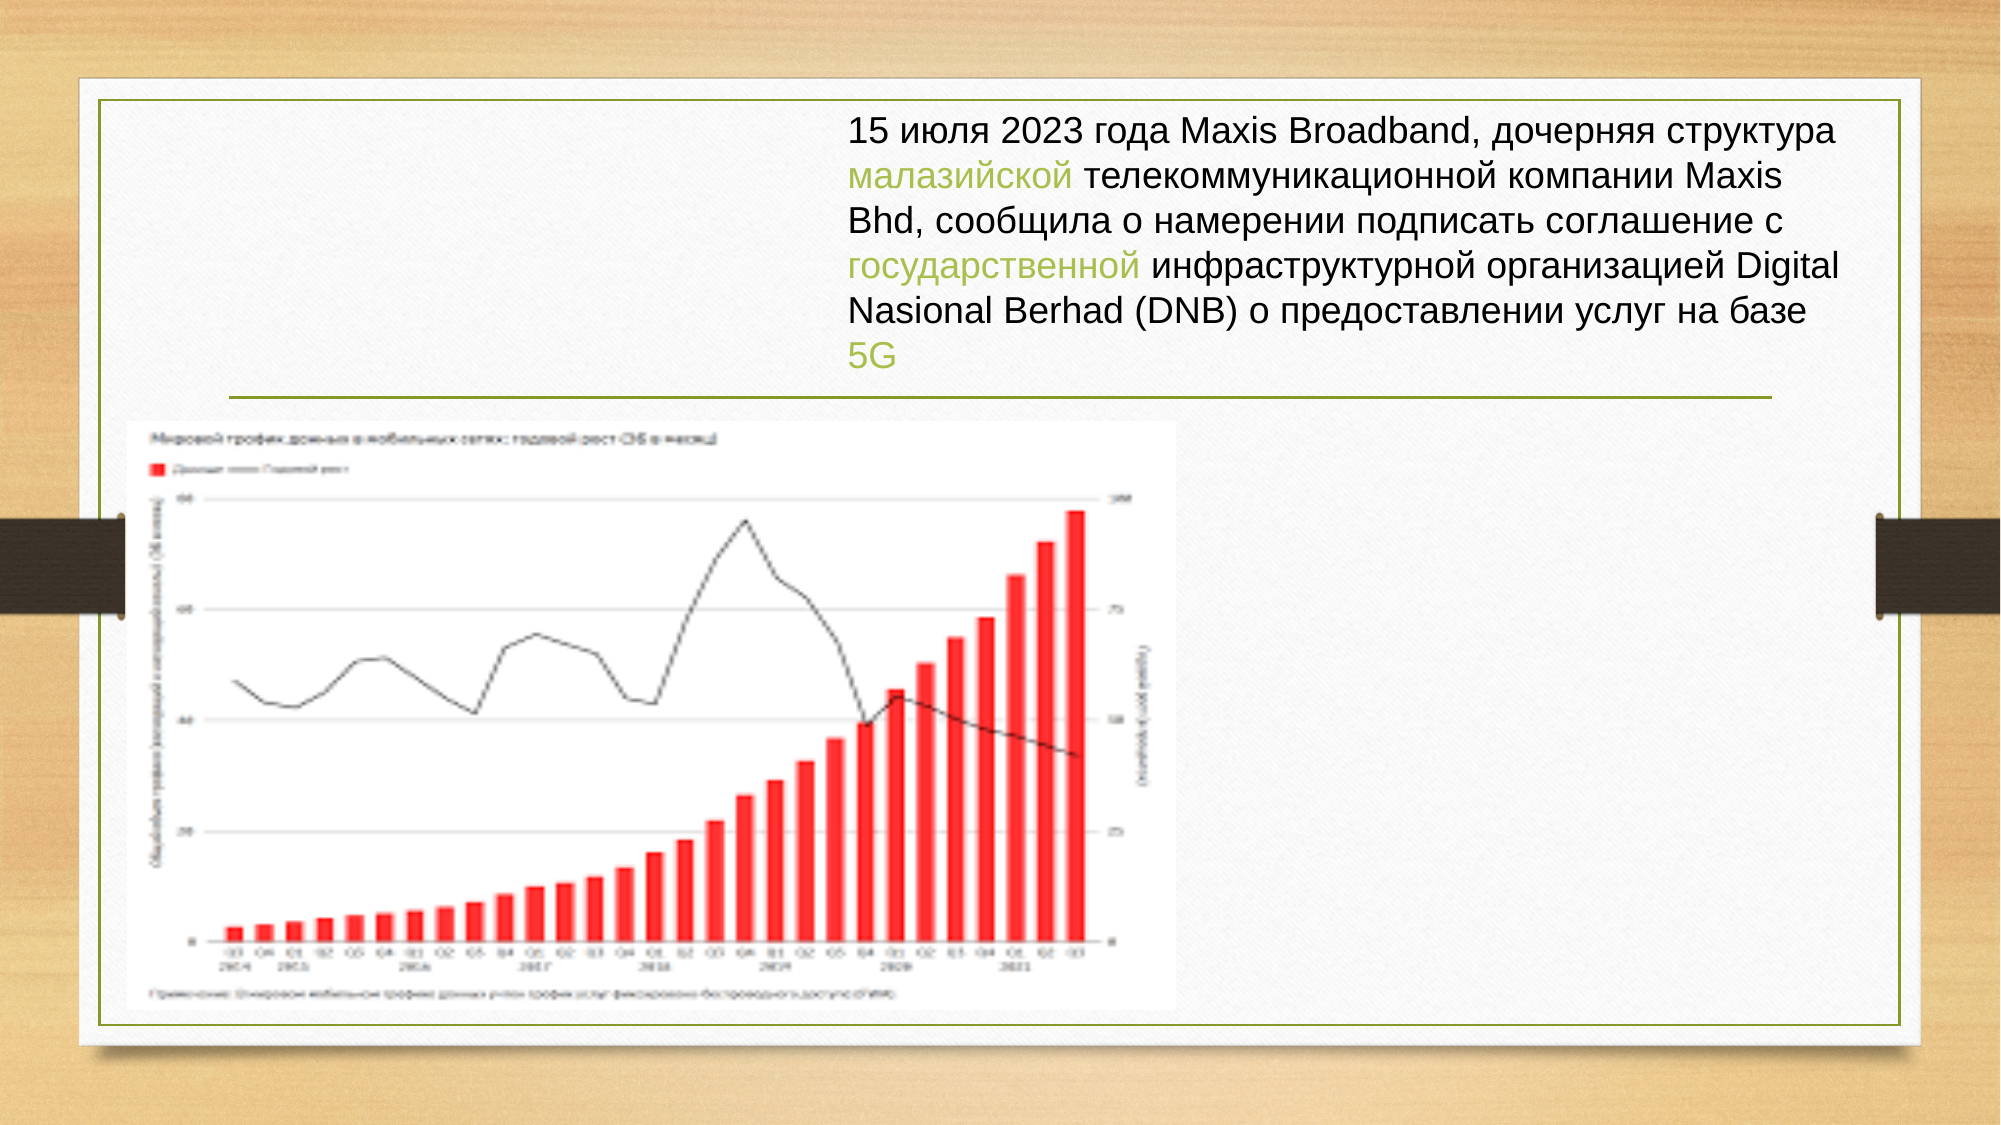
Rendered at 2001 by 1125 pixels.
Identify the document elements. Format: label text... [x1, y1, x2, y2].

text_box 15 июля 2023 года Maxis Broadband, дочерняя структура малазийской телекоммуникационной компании Maxis Bhd, сообщила о намерении подписать соглашение с государственной инфраструктурной организацией Digital Nasional Berhad (DNB) о предоставлении услуг на базе 5G [833, 98, 1878, 384]
picture [0, 0, 2001, 1125]
